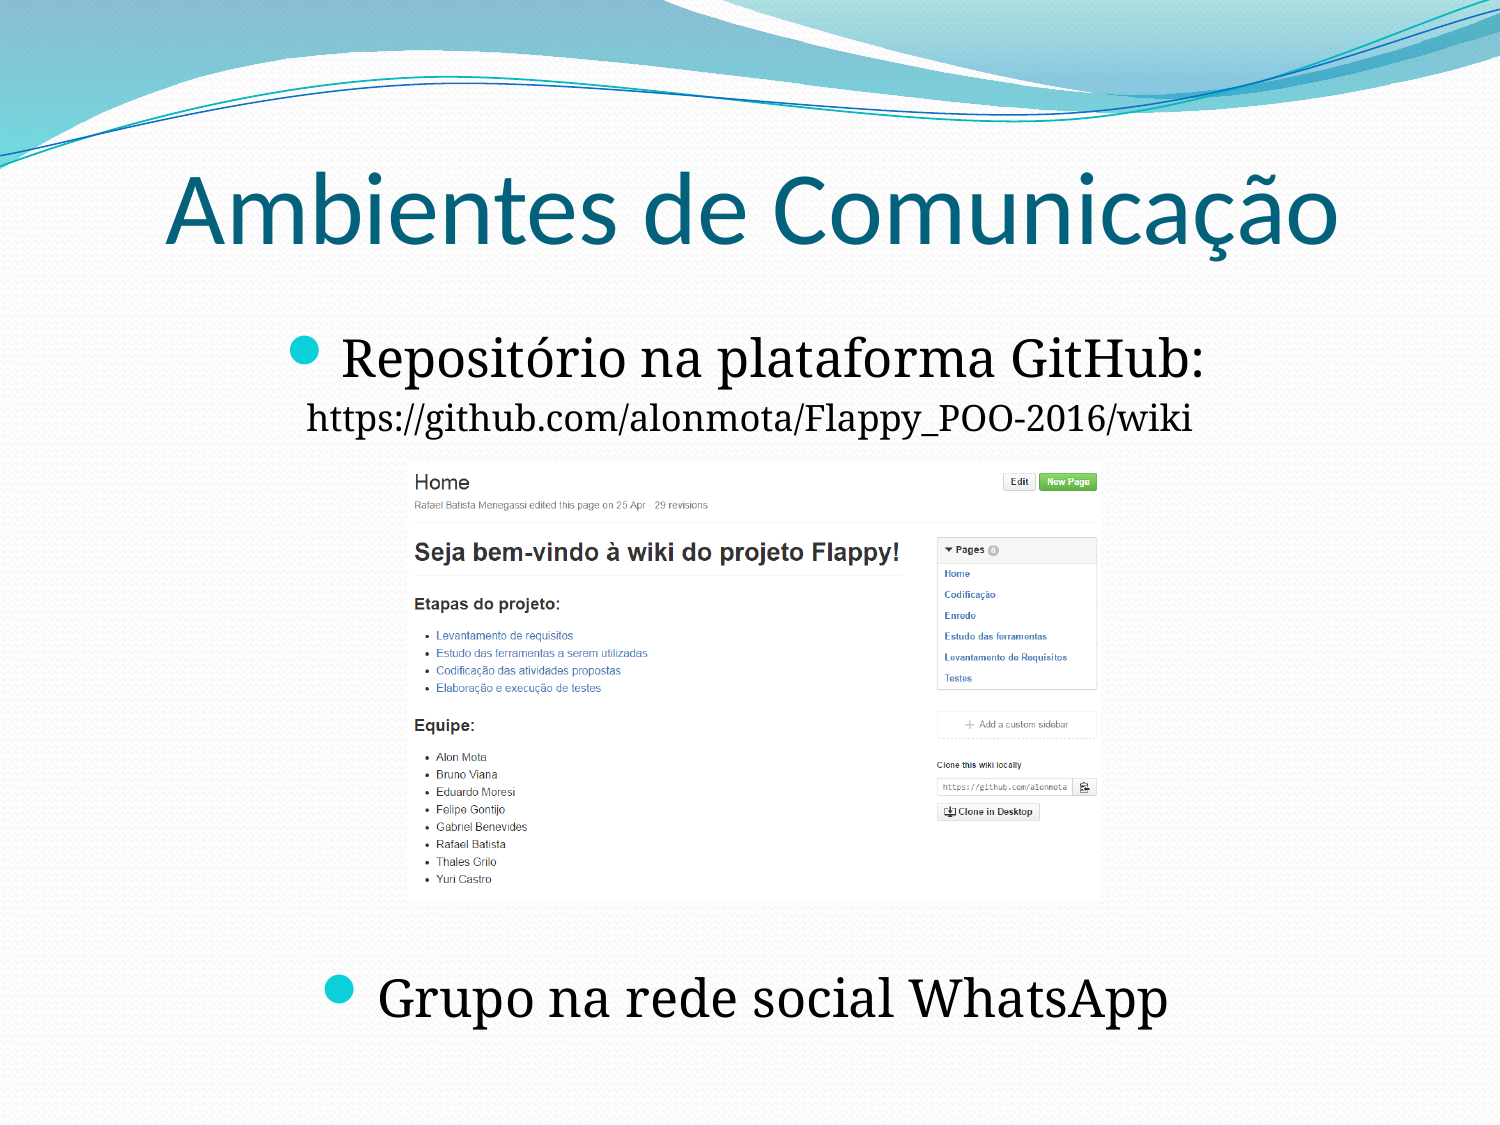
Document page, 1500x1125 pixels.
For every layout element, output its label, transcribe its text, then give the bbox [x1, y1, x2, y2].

title Ambientes de Comunicação [79, 78, 1429, 266]
list Repositório na plataforma GitHub: https://github.com/alonmota/Flappy_POO-2016/wiki Grupo na rede social WhatsApp [75, 317, 1425, 1038]
picture [407, 462, 1101, 901]
